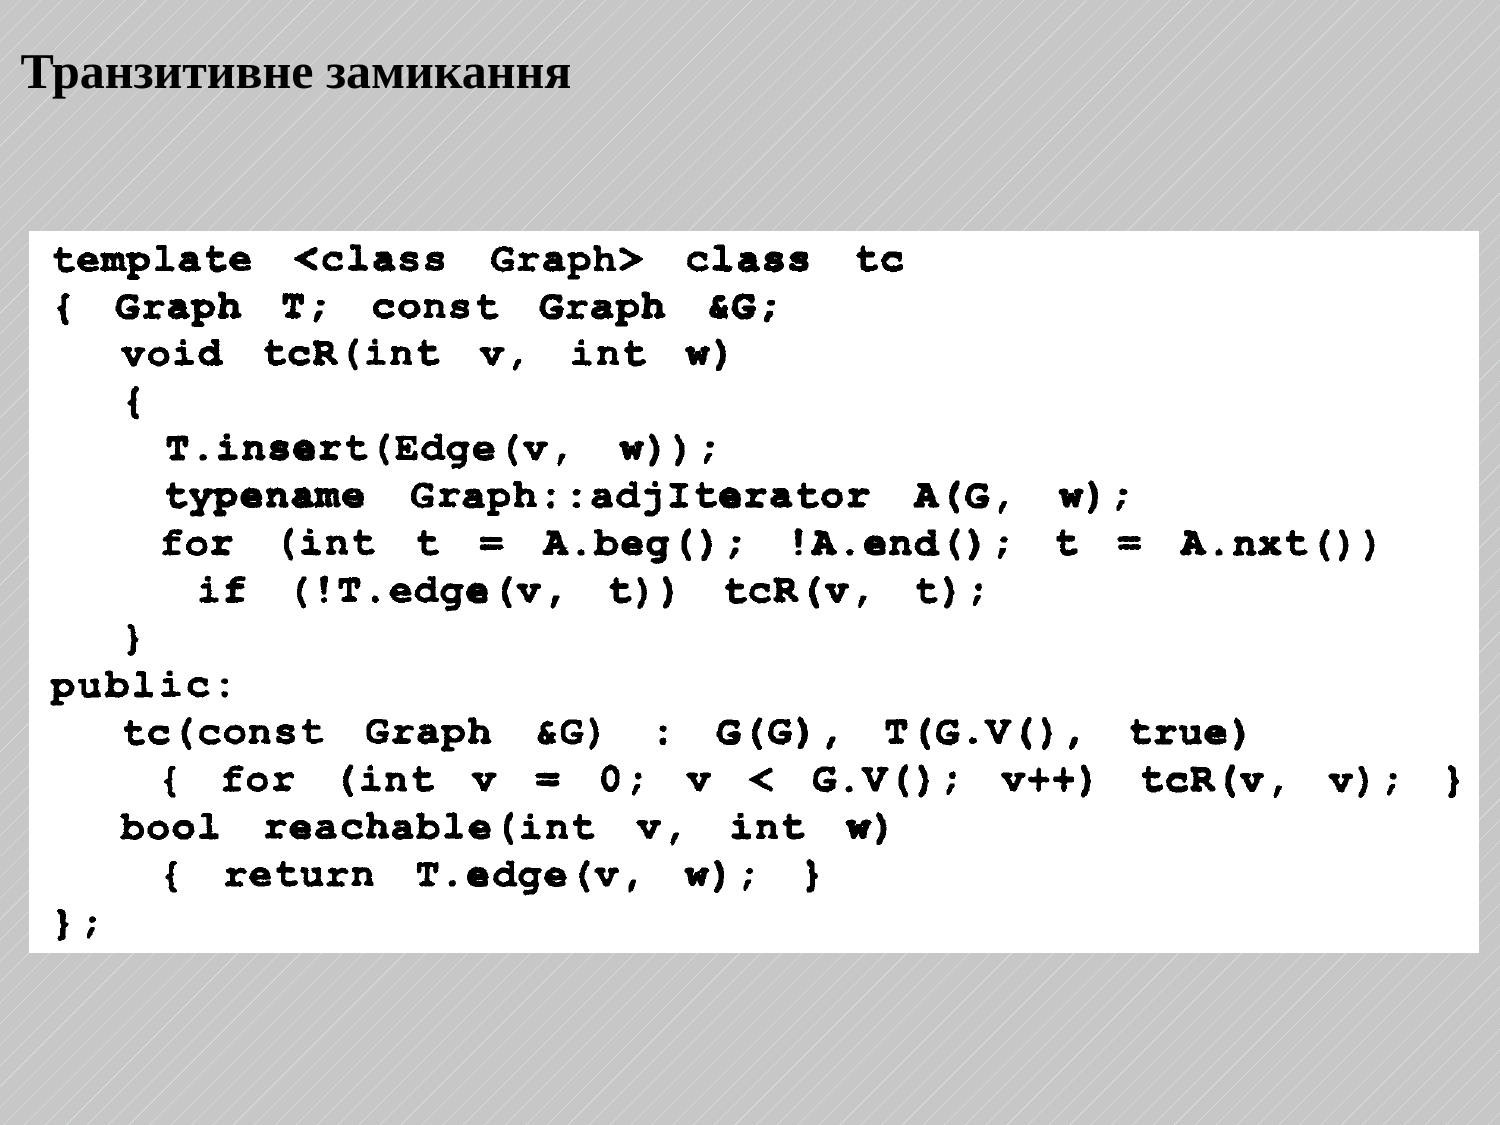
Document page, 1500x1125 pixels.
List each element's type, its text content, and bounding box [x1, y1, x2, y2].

picture [29, 231, 1479, 953]
text_box Транзитивне замикання [5, 30, 656, 106]
